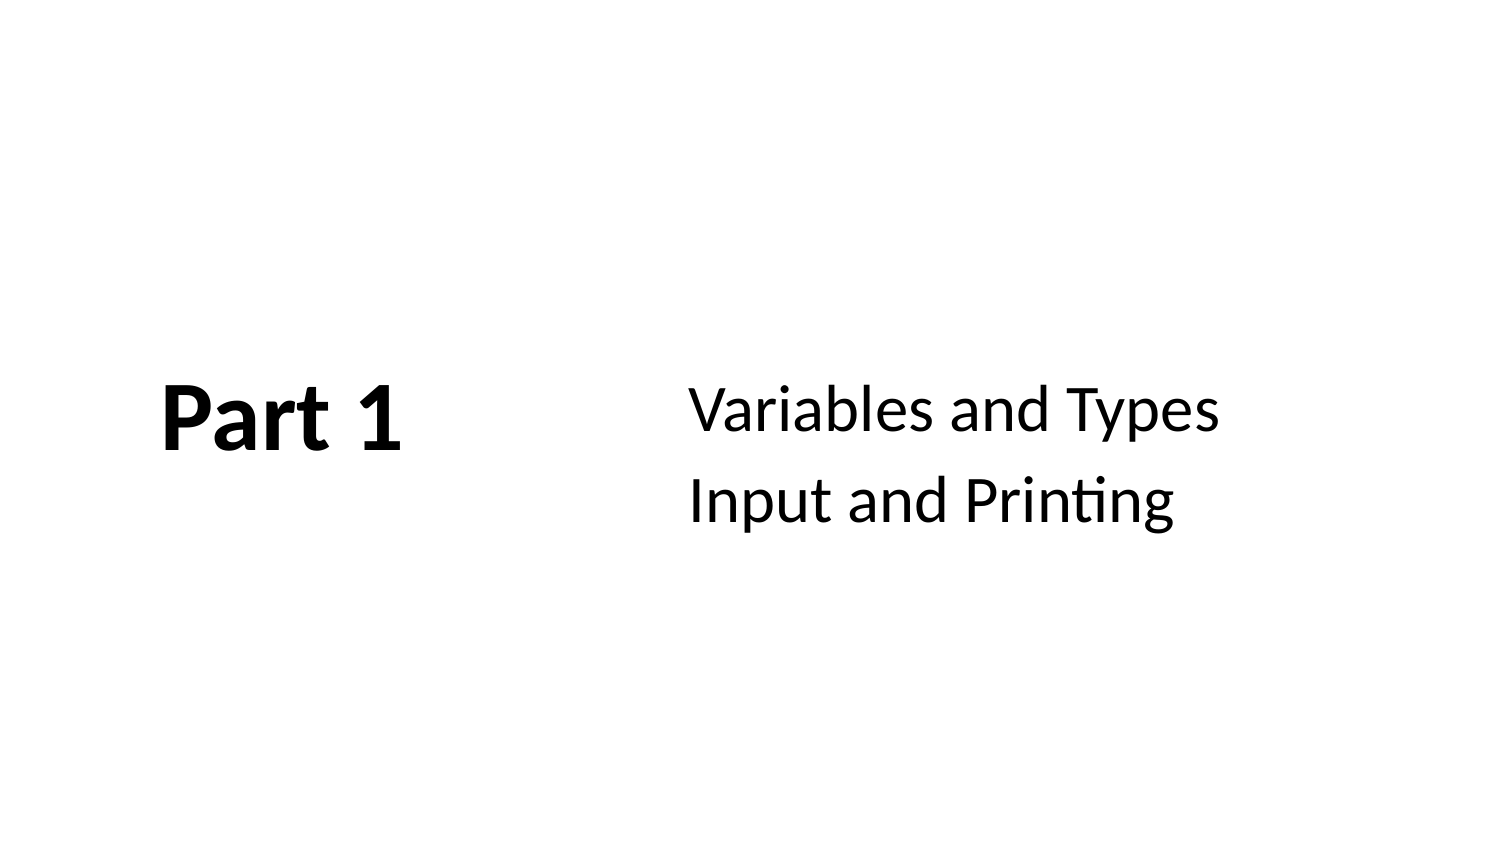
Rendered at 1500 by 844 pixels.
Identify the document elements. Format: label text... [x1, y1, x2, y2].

text_box Variables and Types Input and Printing [686, 351, 1258, 536]
title Part 1 [158, 348, 443, 492]
